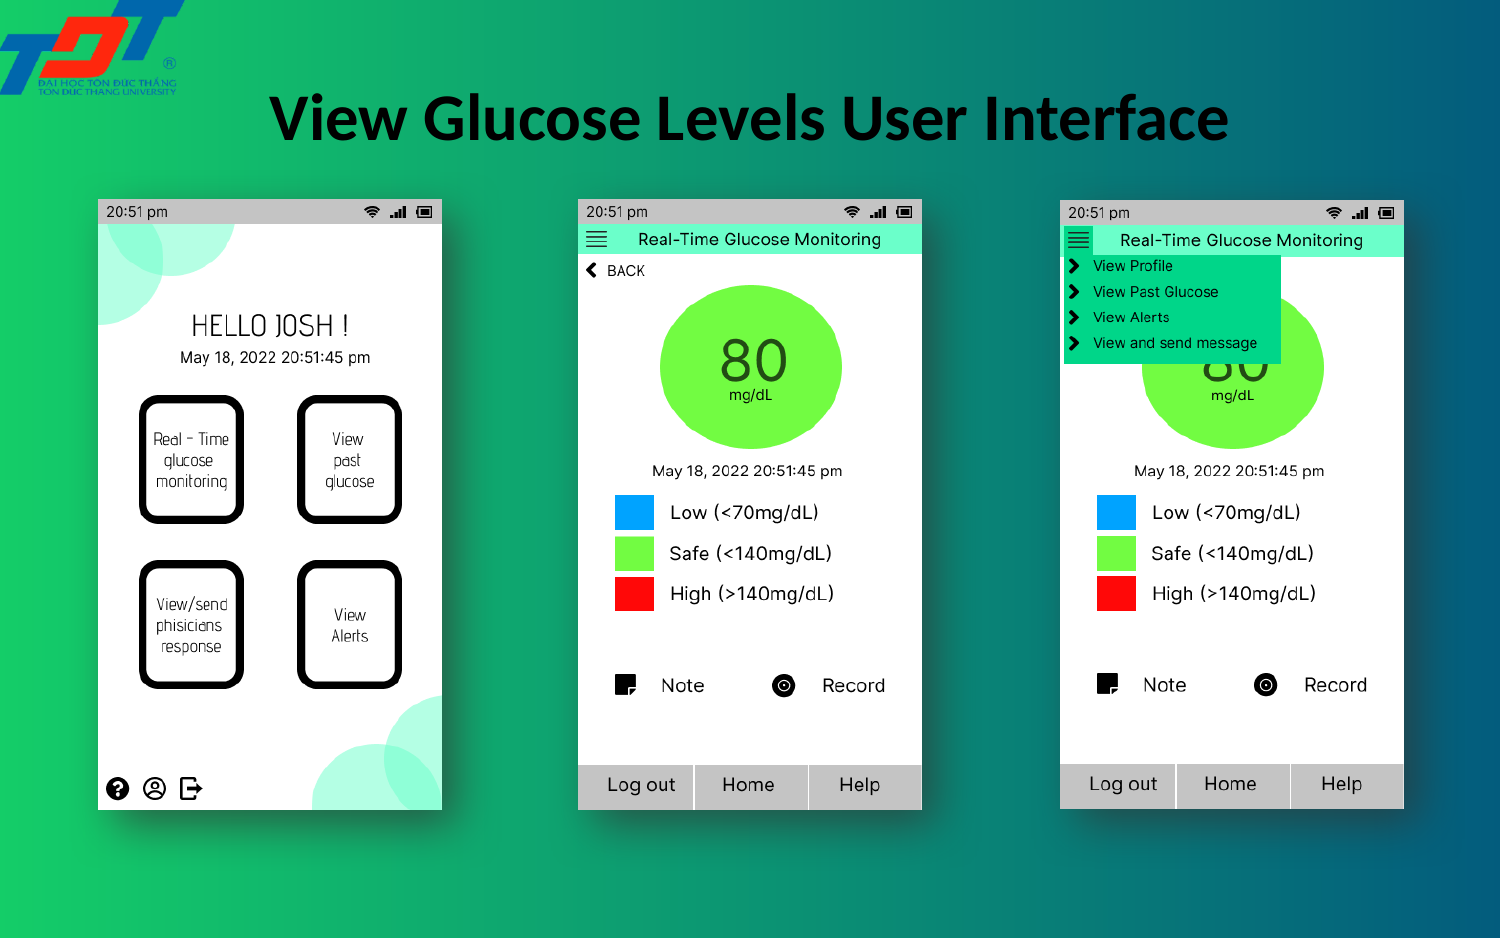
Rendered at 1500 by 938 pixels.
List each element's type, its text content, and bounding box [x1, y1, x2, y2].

picture [98, 199, 442, 810]
picture [1060, 200, 1404, 809]
picture [578, 199, 922, 810]
text_box View Glucose Levels User Interface [215, 27, 1286, 201]
picture [0, 0, 185, 95]
